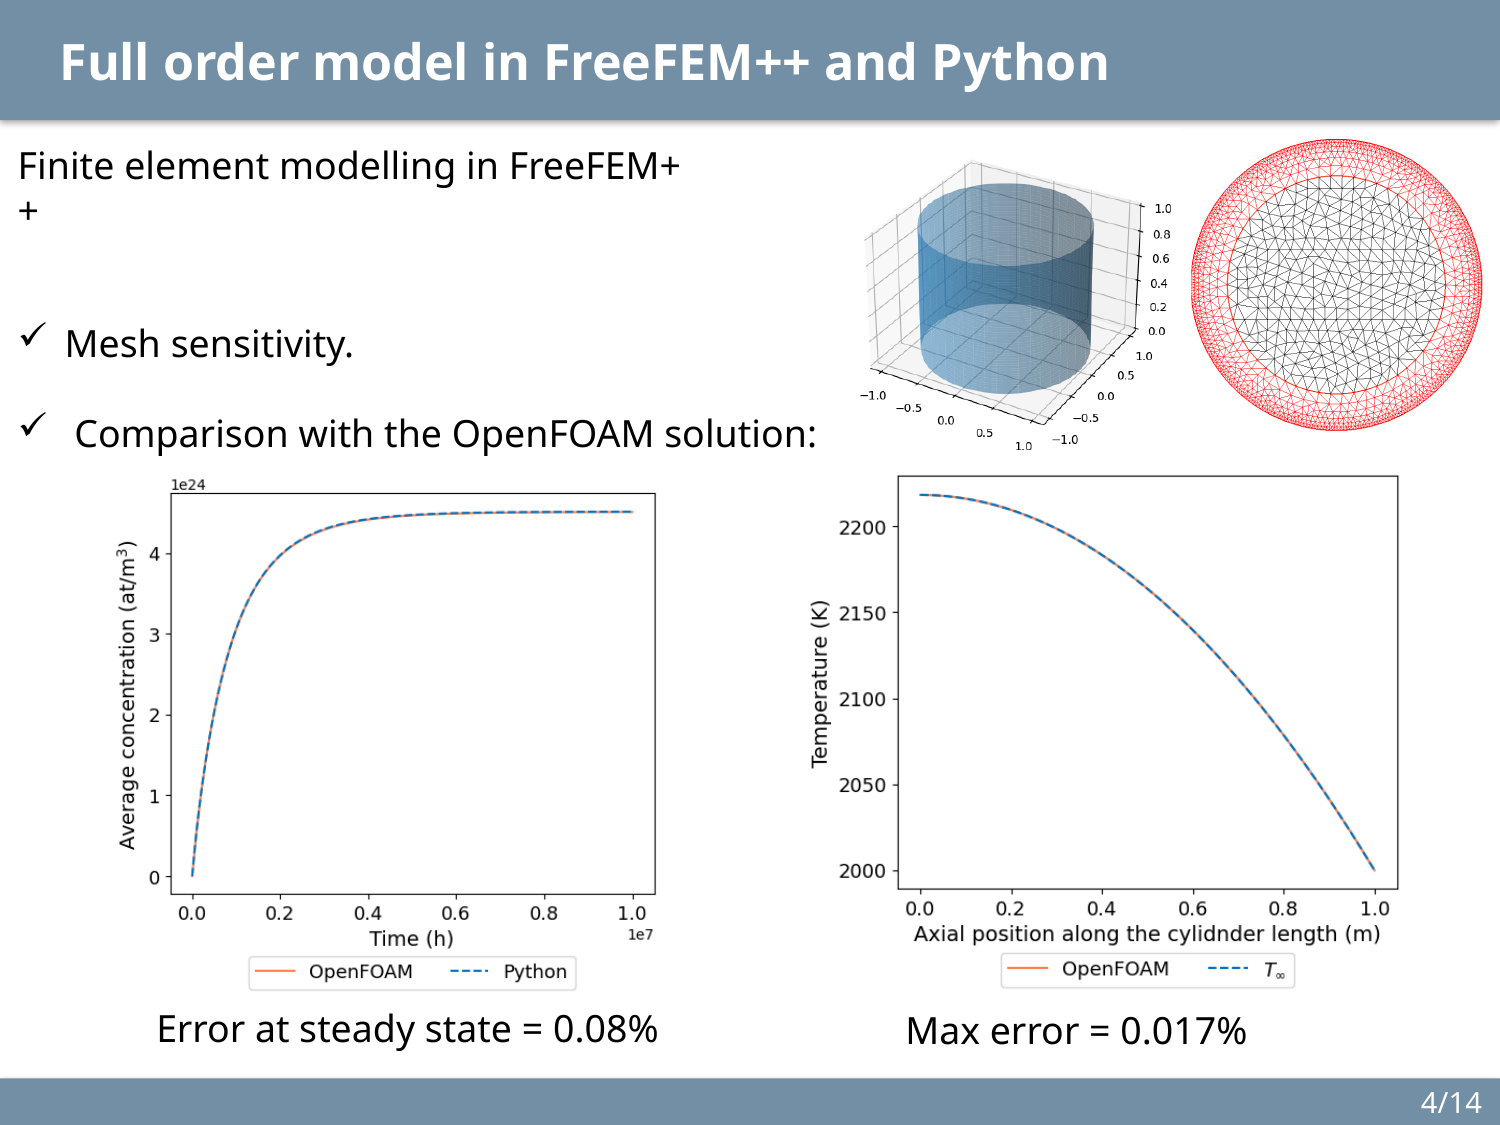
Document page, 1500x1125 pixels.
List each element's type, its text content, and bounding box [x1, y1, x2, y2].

text_box Mesh sensitivity. Comparison with the OpenFOAM solution: [2, 312, 834, 463]
text_box Max error = 0.017% [890, 1006, 1273, 1059]
picture [801, 465, 1407, 998]
picture [1191, 134, 1484, 434]
text_box Error at steady state = 0.08% [141, 997, 684, 1058]
picture [838, 128, 1181, 460]
title Full order model in FreeFEM++ and Python [44, 22, 1395, 98]
picture [104, 467, 664, 1000]
text_box Finite element modelling in FreeFEM++ [3, 134, 700, 240]
